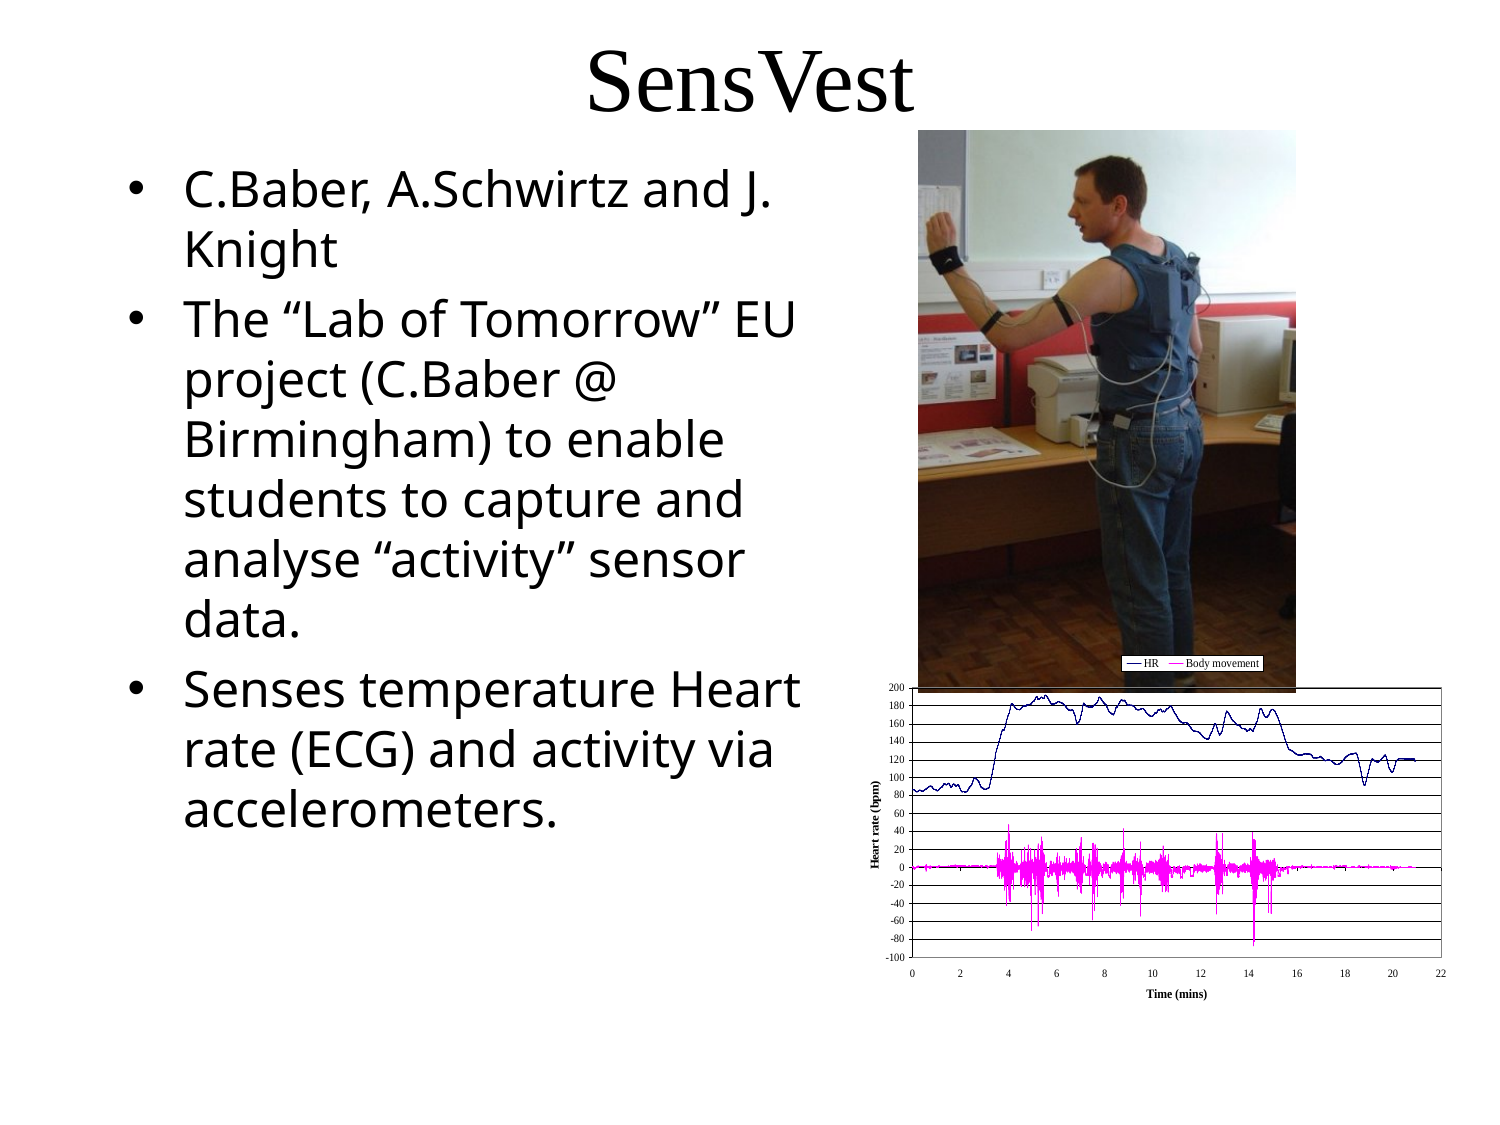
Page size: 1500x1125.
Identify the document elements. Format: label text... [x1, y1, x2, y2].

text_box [917, 129, 1296, 648]
list C.Baber, A.Schwirtz and J. Knight The “Lab of Tomorrow” EU project (C.Baber @ Birmingham) to enable students to capture and analyse “activity” sensor data. Senses temperature Heart rate (ECG) and activity via accelerometers. [112, 149, 838, 1000]
picture [862, 649, 1458, 1014]
title SensVest [112, 0, 1388, 150]
